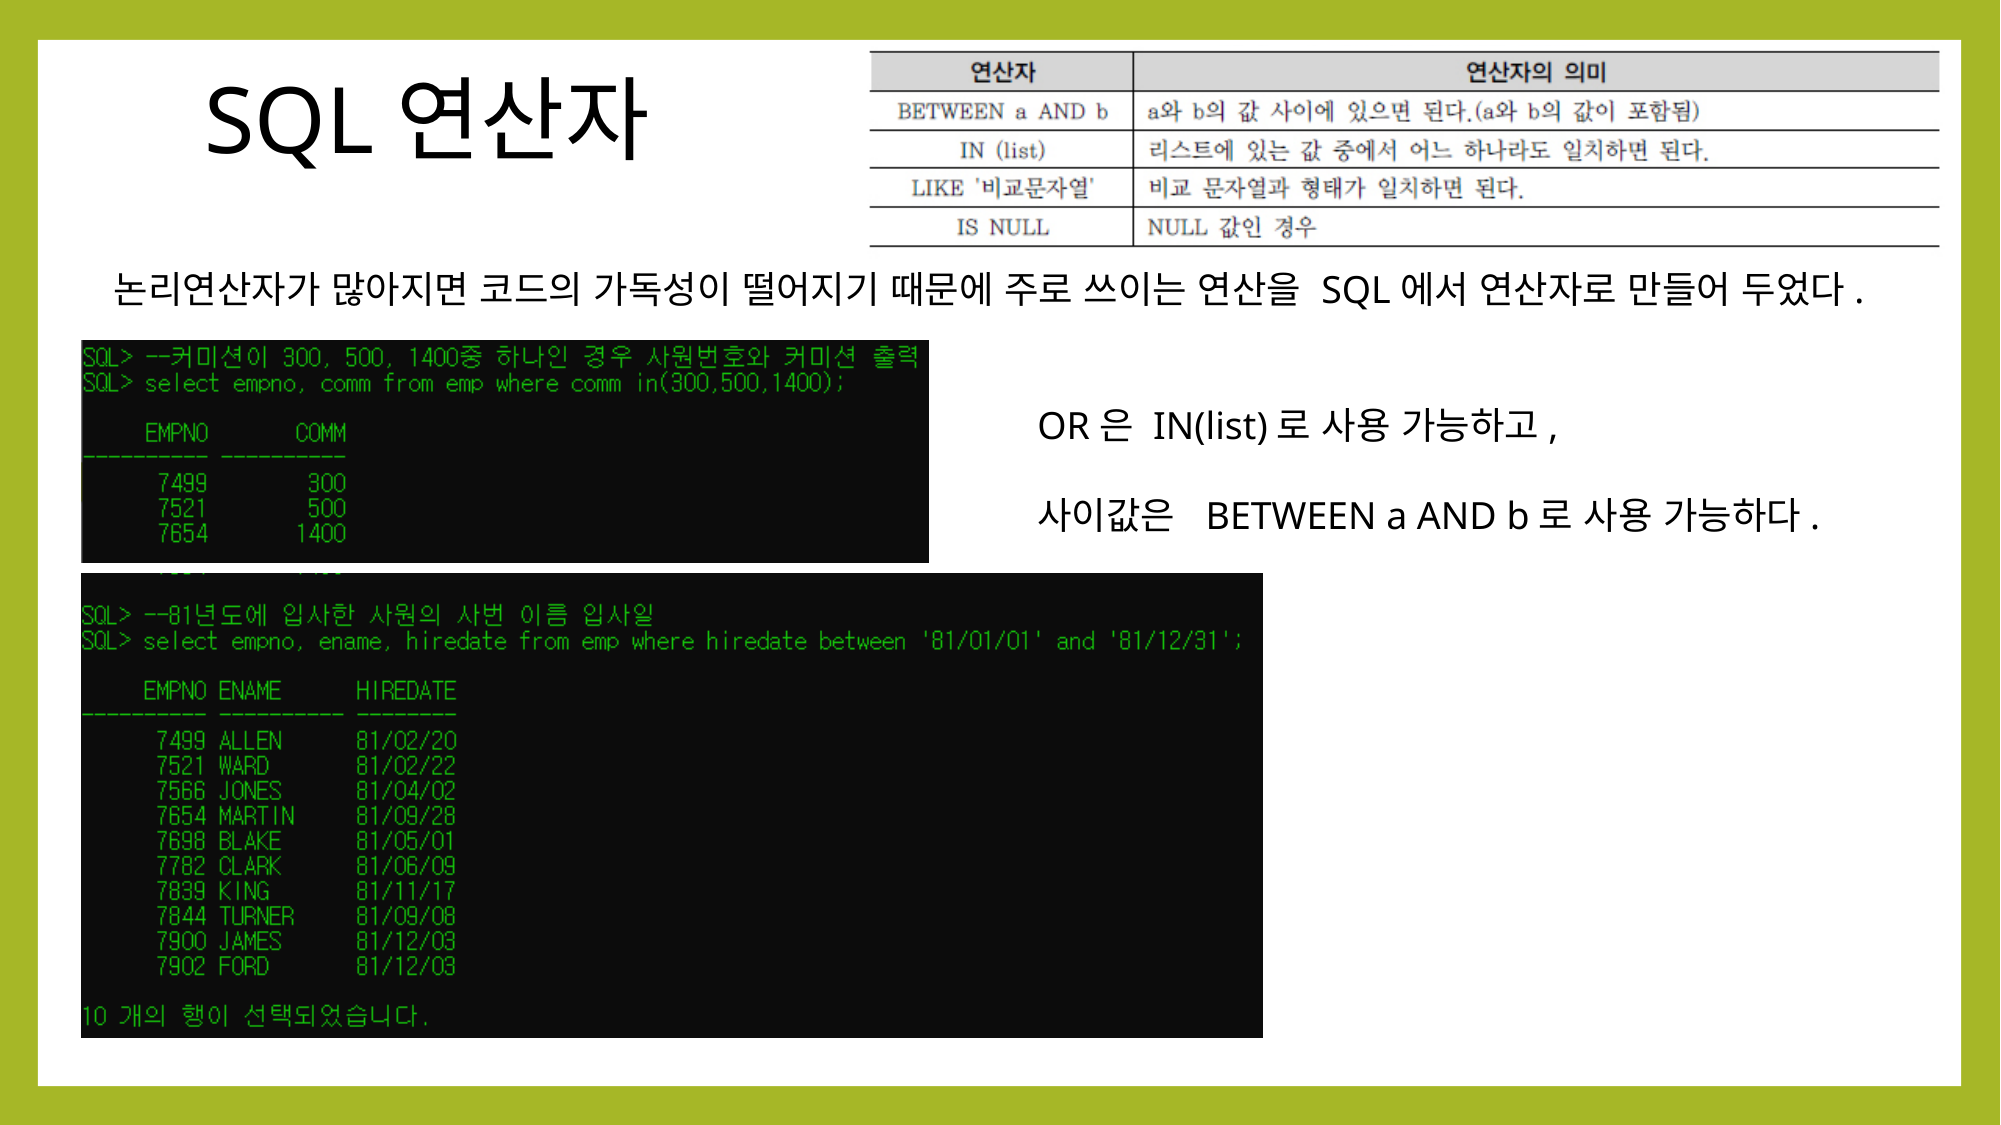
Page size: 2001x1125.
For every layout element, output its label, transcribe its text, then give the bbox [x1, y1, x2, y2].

text_box OR은 IN(list)로 사용 가능하고, 사이값은 BETWEEN a AND b로 사용 가능하다. [1022, 394, 1835, 545]
text_box 논리연산자가 많아지면 코드의 가독성이 떨어지기 때문에 주로 쓰이는 연산을 SQL에서 연산자로 만들어 두었다. [99, 258, 1880, 319]
picture [80, 573, 1263, 1039]
text_box SQL연산자 [189, 67, 666, 181]
picture [80, 340, 929, 563]
picture [855, 44, 1960, 277]
